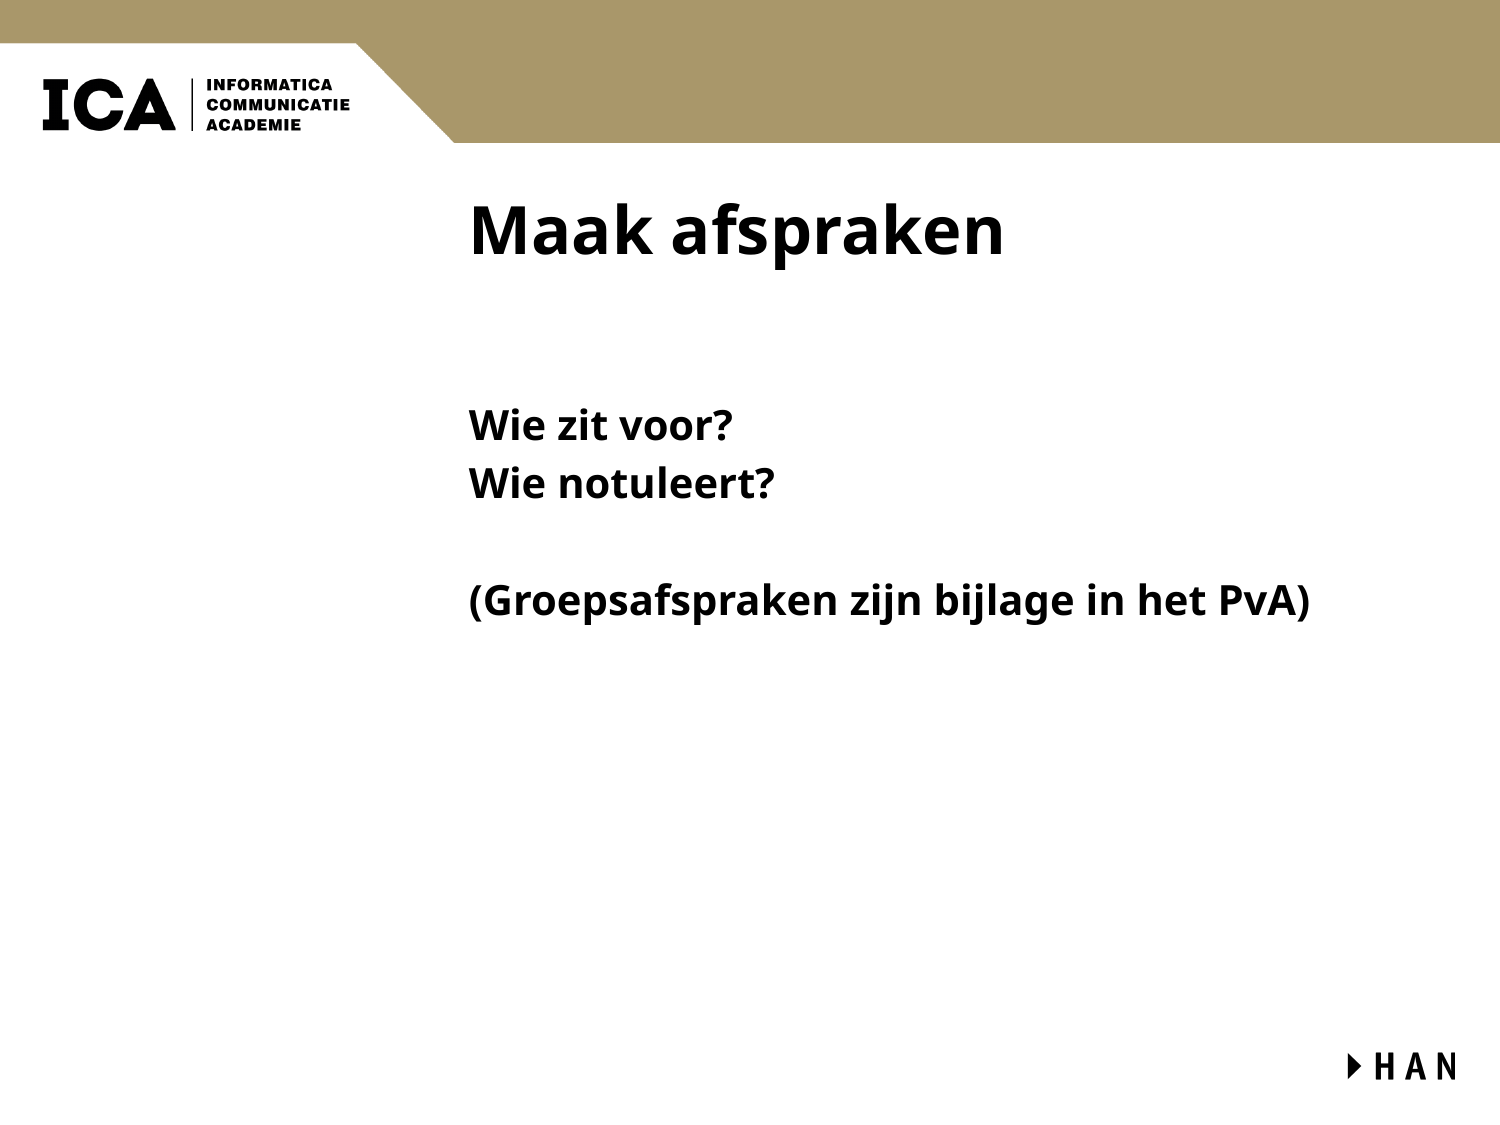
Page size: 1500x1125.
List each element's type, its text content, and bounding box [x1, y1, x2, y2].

list Wie zit voor? Wie notuleert? (Groepsafspraken zijn bijlage in het PvA) [453, 391, 1455, 1040]
title Maak afspraken [453, 179, 1455, 287]
